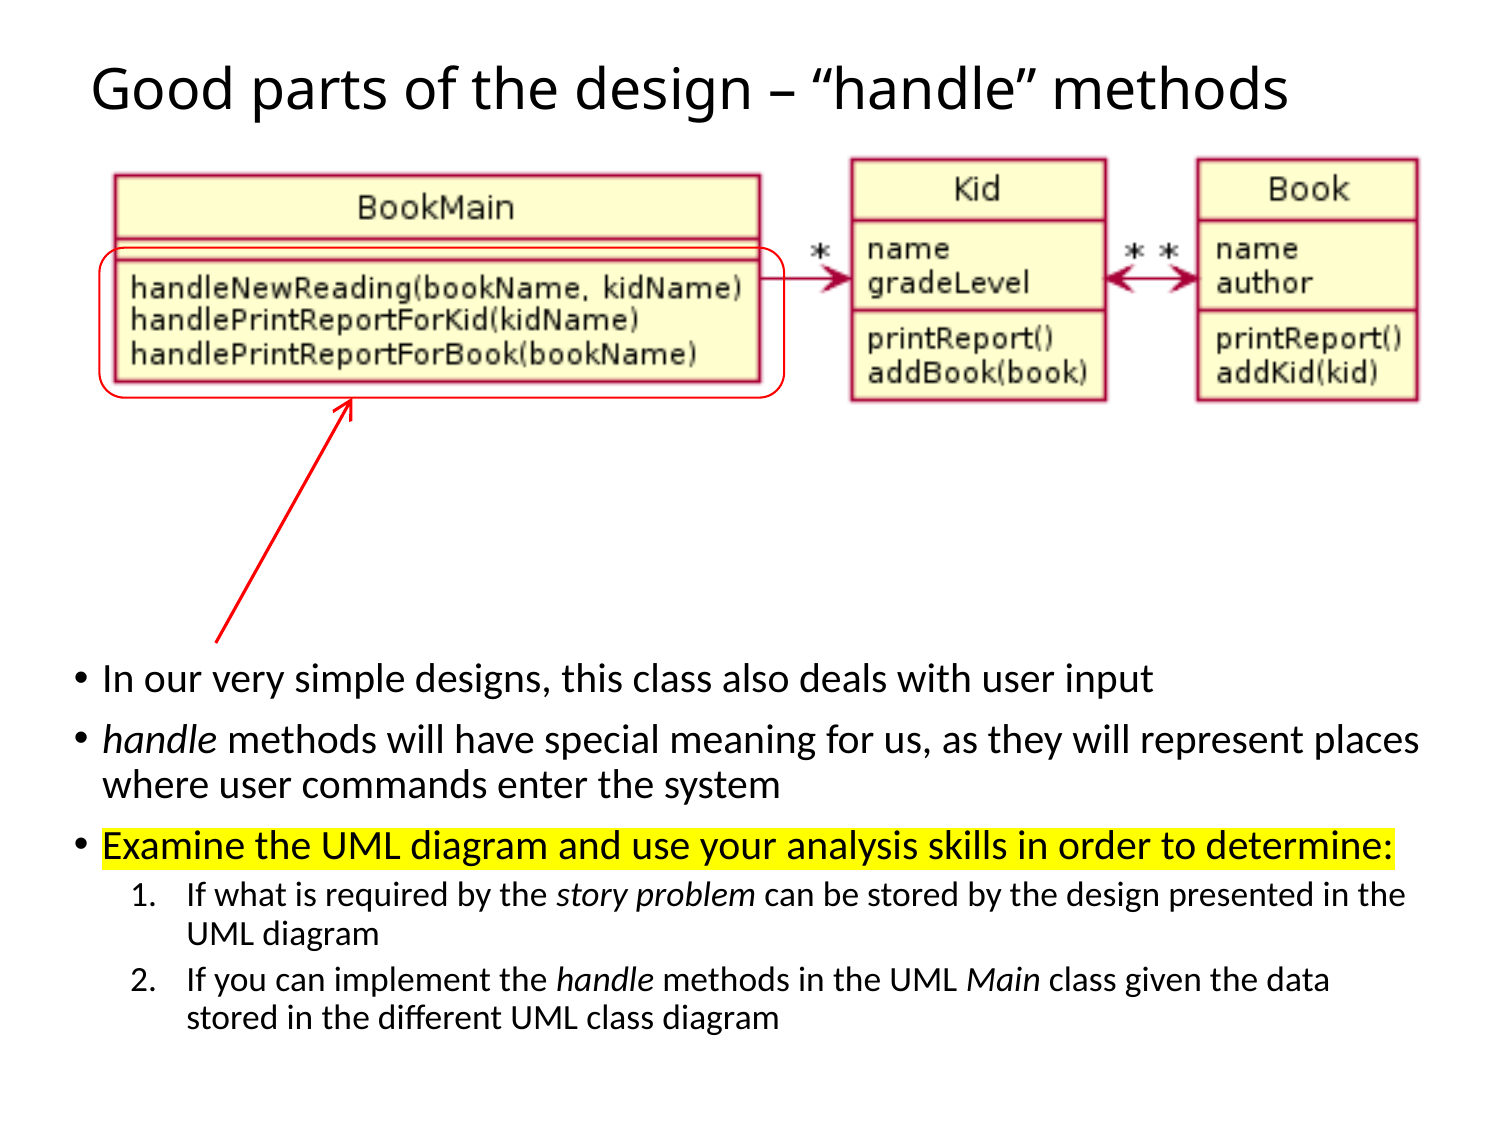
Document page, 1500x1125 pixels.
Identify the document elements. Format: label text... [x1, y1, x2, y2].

list In our very simple designs, this class also deals with user input handle methods will have special meaning for us, as they will represent places where user commands enter the system Examine the UML diagram and use your analysis skills in order to determine: If what is required by the story problem can be stored by the design presented in the UML diagram If you can implement the handle methods in the UML Main class given the data stored in the different UML class diagram [59, 649, 1441, 1078]
picture [99, 138, 1443, 426]
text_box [215, 397, 353, 643]
title Good parts of the design – “handle” methods [75, 31, 1425, 151]
